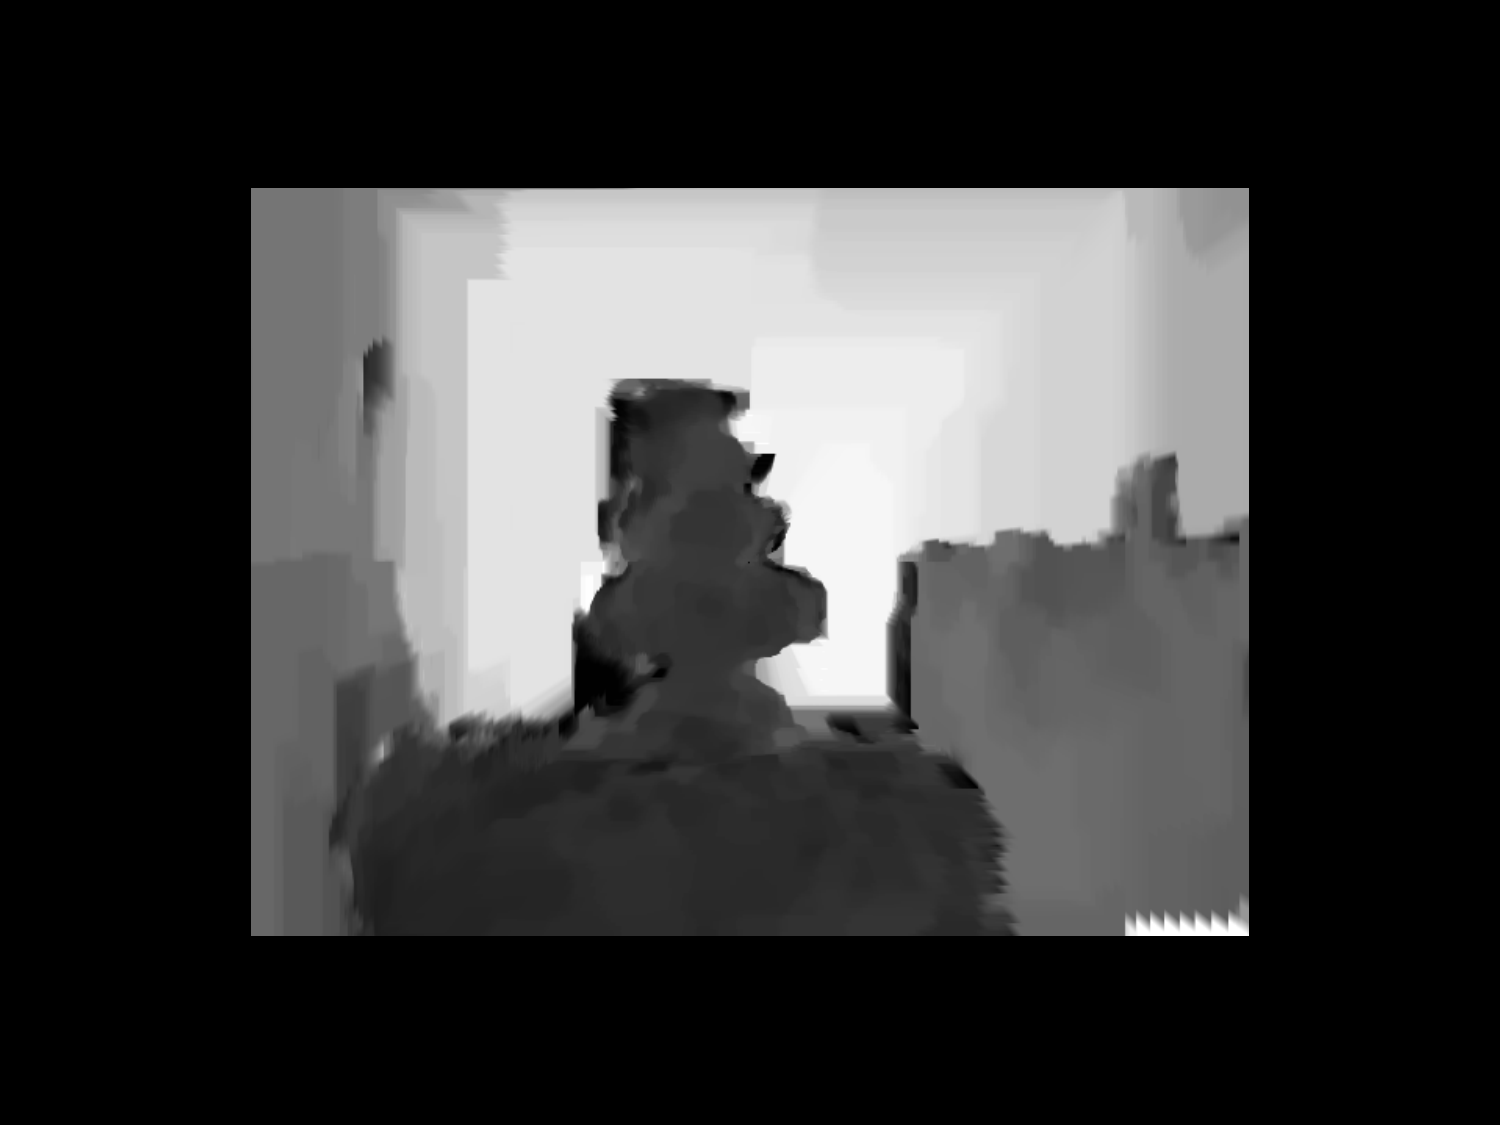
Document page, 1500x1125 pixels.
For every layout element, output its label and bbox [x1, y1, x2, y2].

picture [251, 188, 1249, 937]
